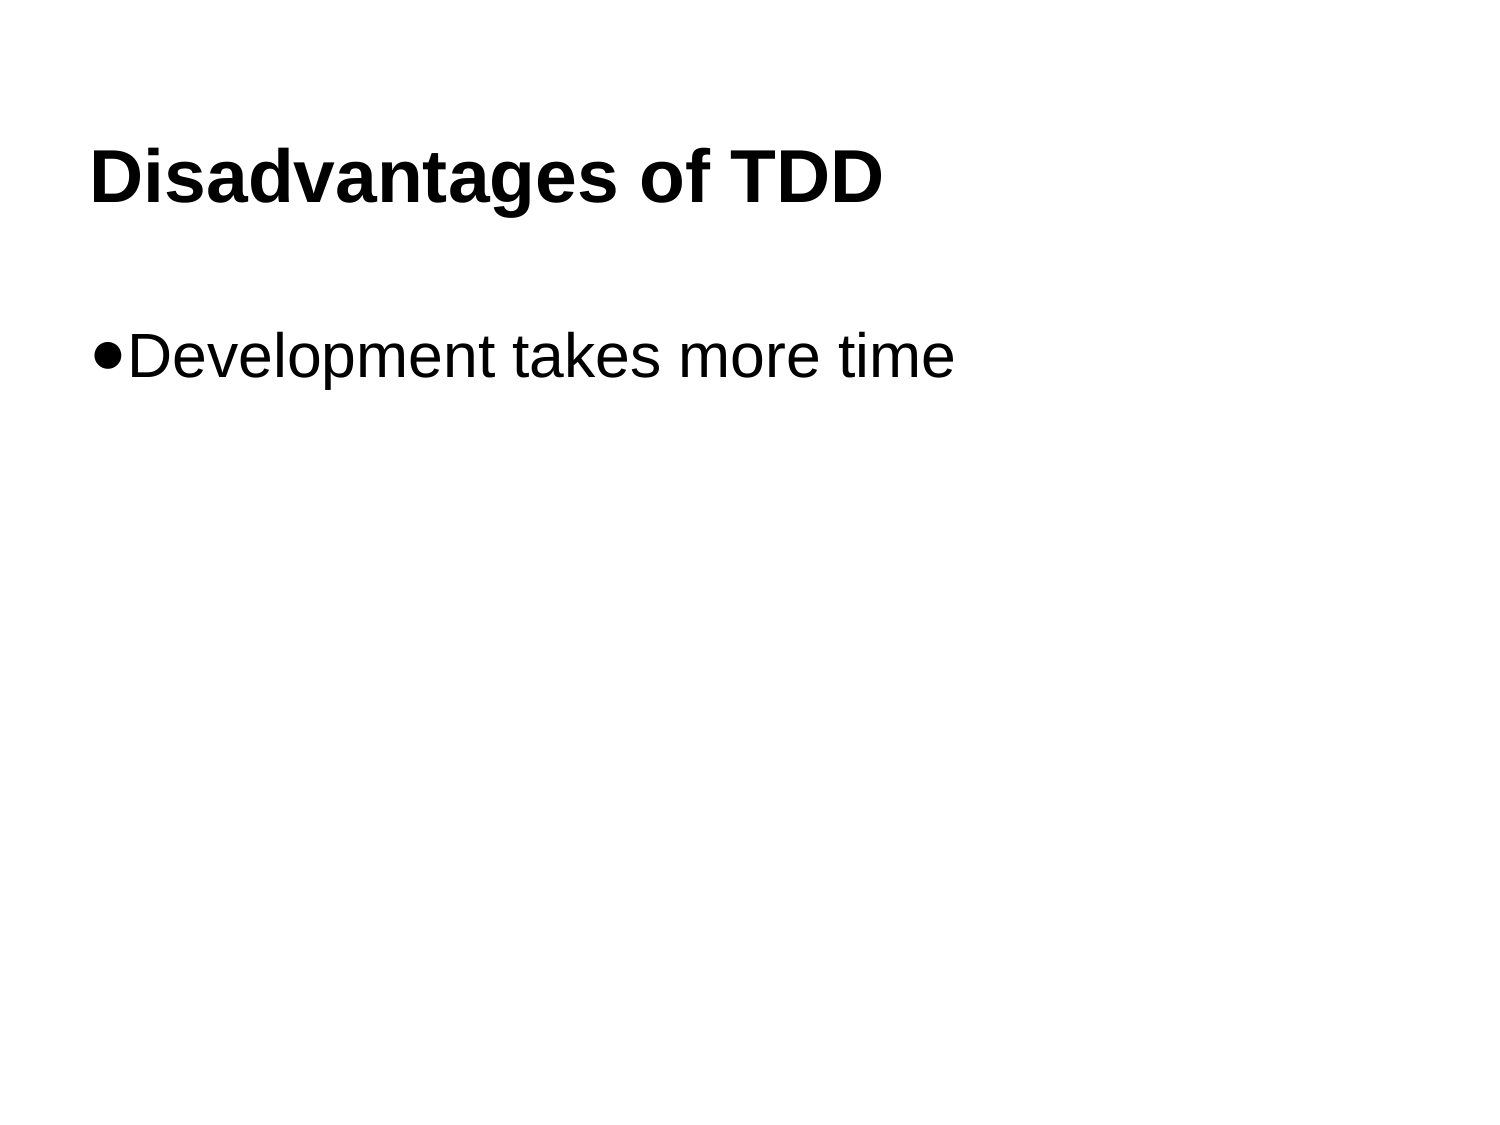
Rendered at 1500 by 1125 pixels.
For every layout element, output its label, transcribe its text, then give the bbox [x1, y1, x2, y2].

text_box Development takes more time [75, 262, 1425, 1078]
text_box Disadvantages of TDD [75, 45, 1425, 233]
